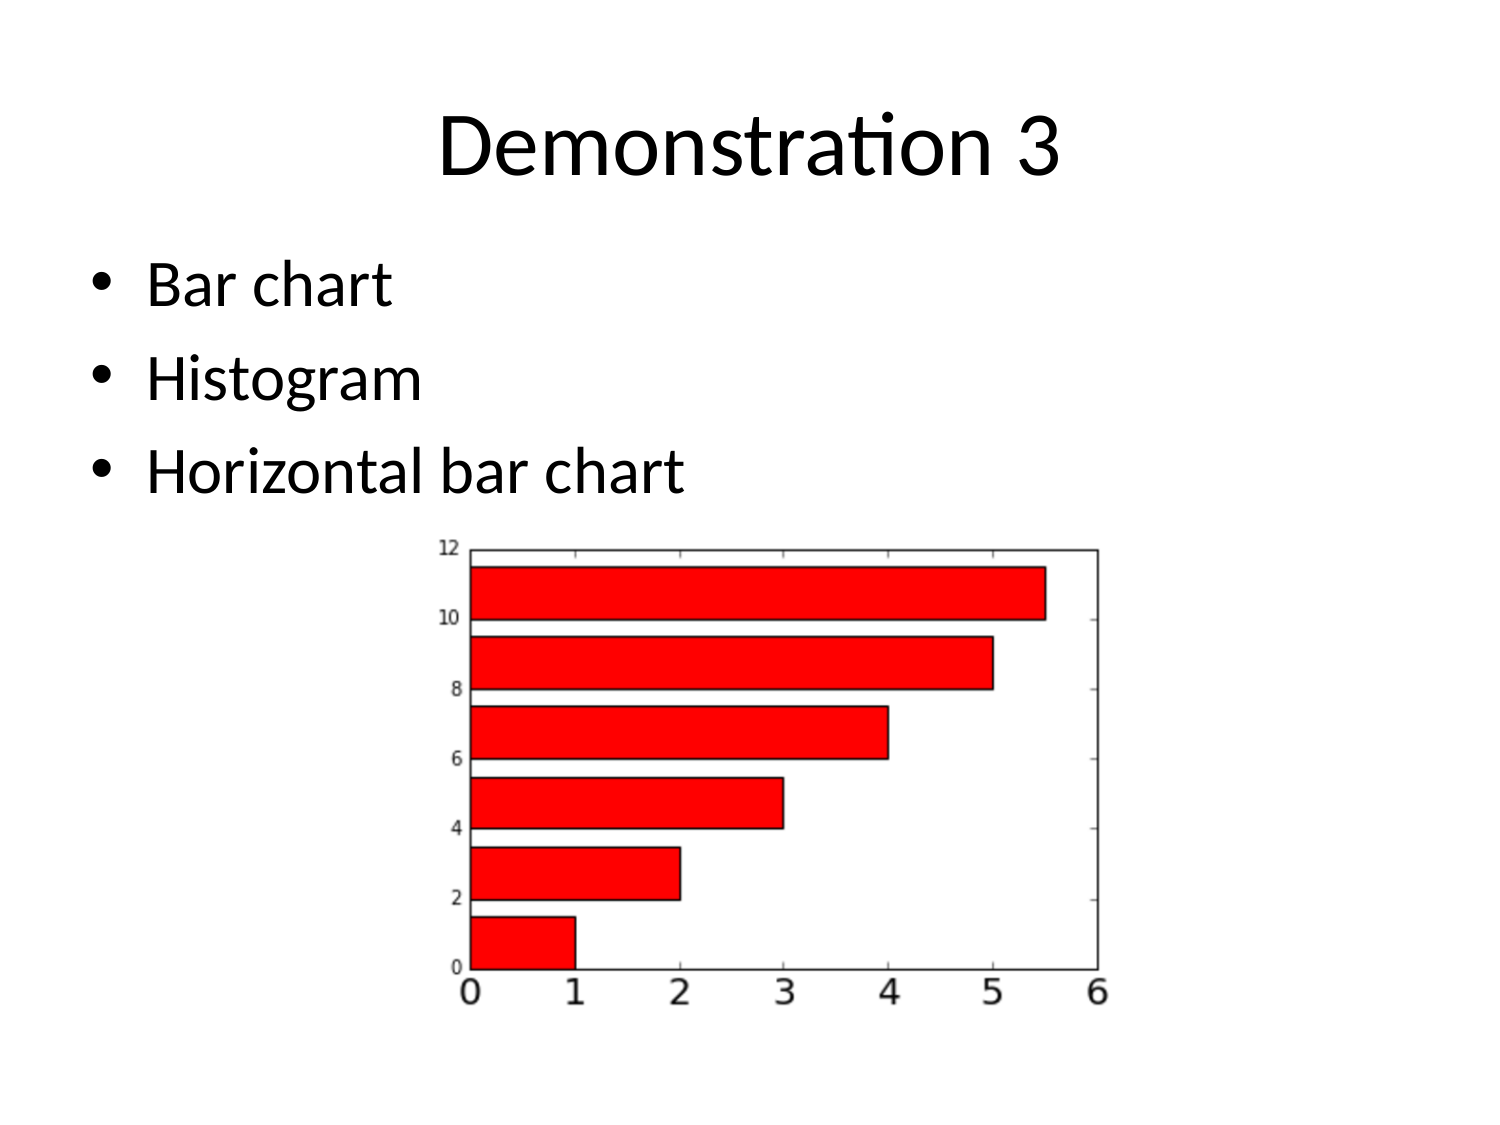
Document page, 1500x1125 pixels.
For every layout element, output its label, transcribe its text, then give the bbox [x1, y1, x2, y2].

picture [407, 533, 1186, 1022]
title Demonstration 3 [75, 45, 1425, 232]
list Bar chart Histogram Horizontal bar chart [75, 232, 1425, 975]
